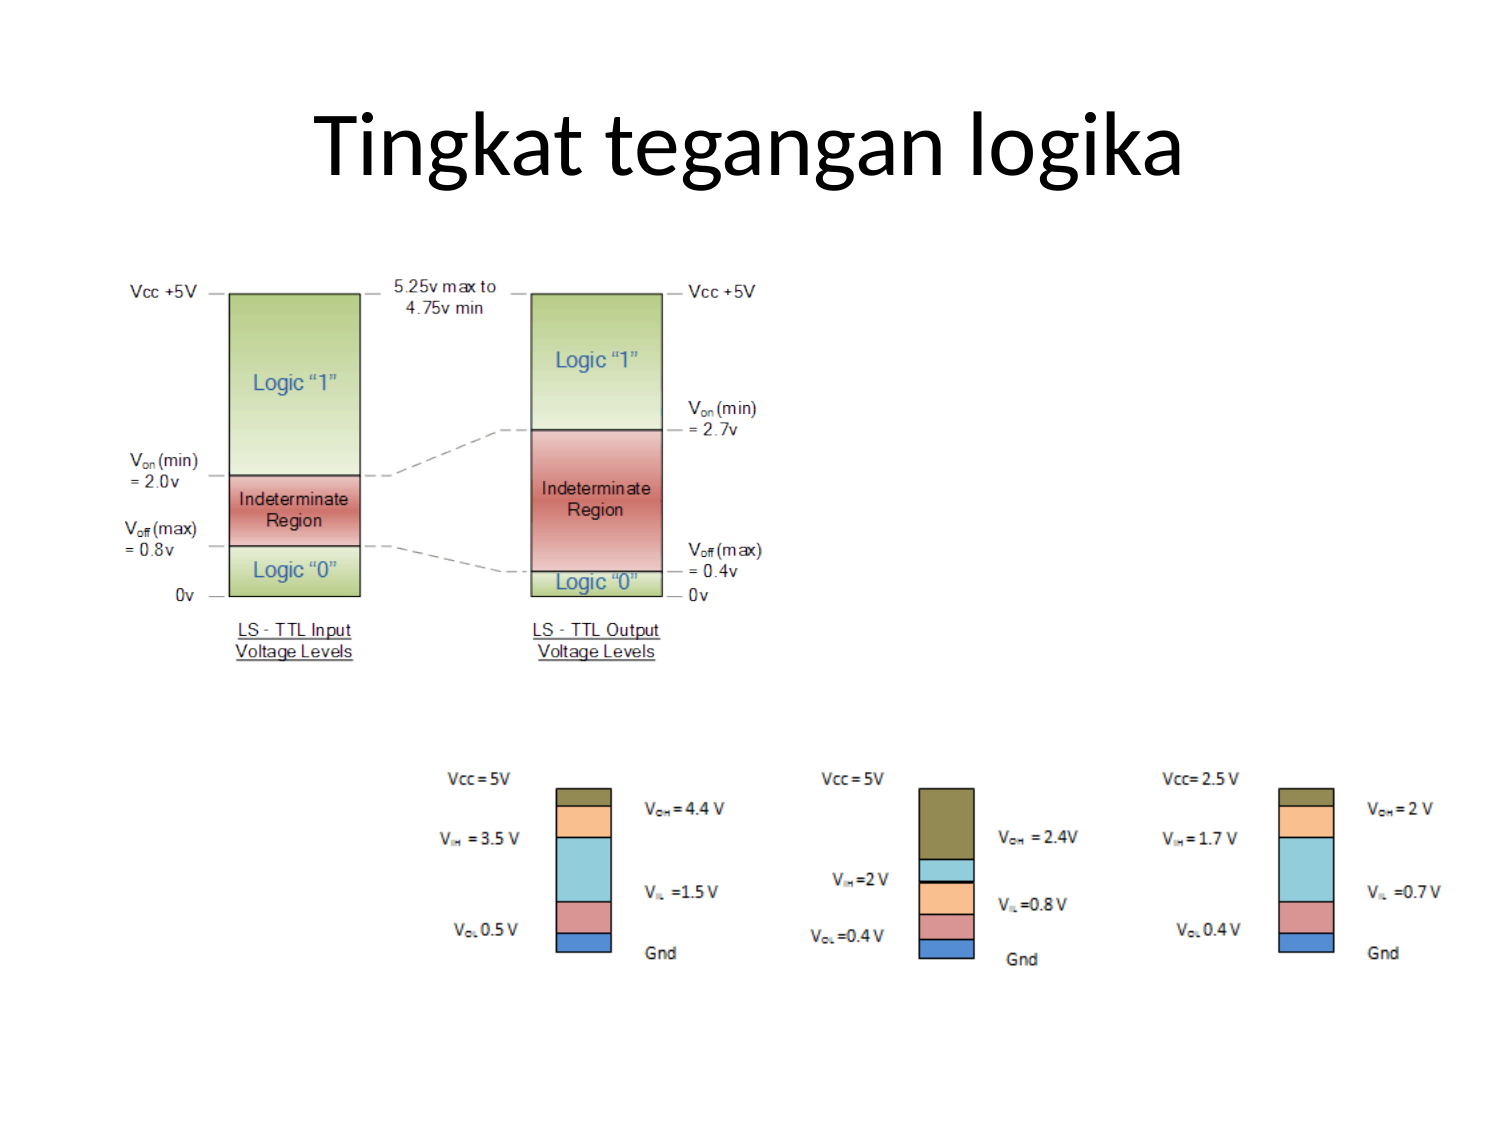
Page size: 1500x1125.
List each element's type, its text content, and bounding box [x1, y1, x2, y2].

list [124, 274, 762, 663]
title Tingkat tegangan logika [75, 45, 1425, 233]
picture [437, 749, 1449, 983]
